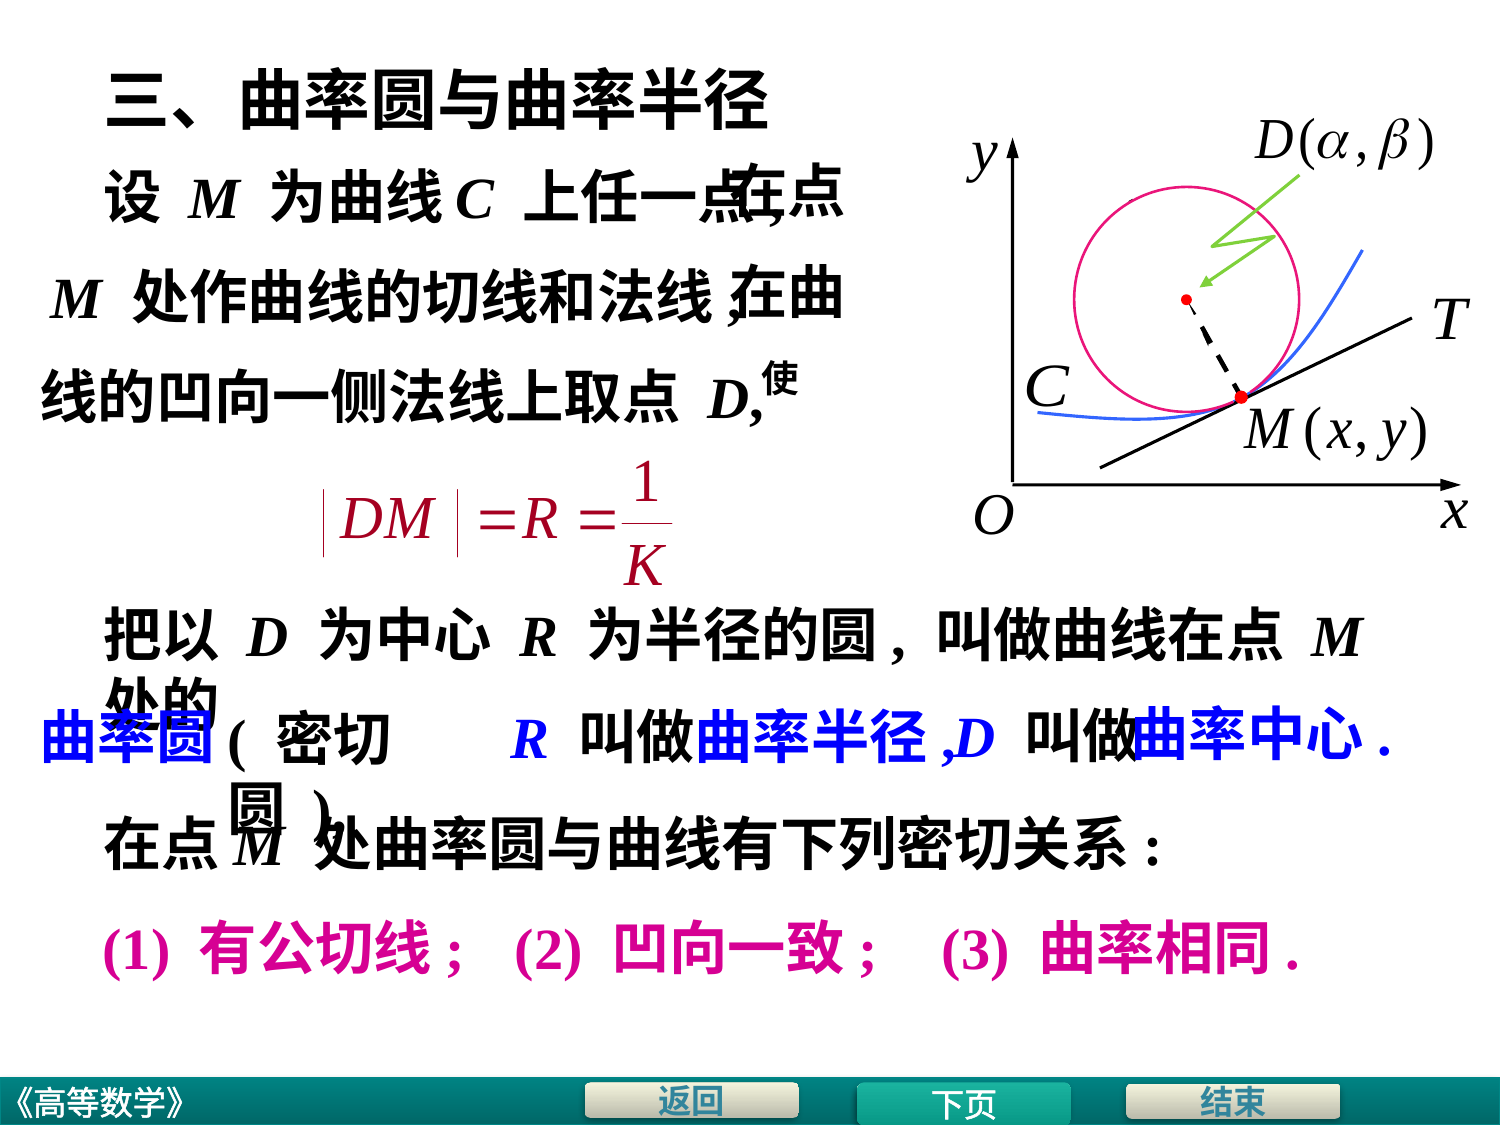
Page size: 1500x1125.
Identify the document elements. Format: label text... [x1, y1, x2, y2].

text_box 在曲 [714, 248, 916, 333]
text_box (2) 凹向一致; [499, 903, 927, 989]
text_box 曲率中心. [1116, 689, 1417, 775]
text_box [1250, 113, 1439, 177]
text_box (3) 曲率相同. [927, 903, 1390, 989]
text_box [1167, 326, 1213, 376]
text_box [1235, 391, 1431, 466]
text_box R 叫做曲率半径, [496, 692, 1034, 778]
text_box 使 [761, 355, 845, 401]
text_box 设 M 为曲线 C 上任一点, [88, 152, 800, 238]
text_box (1) 有公切线; [87, 903, 499, 989]
text_box D 叫做 [939, 691, 1214, 777]
text_box 在点M 处曲率圆与曲线有下列密切关系: [88, 800, 1163, 885]
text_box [1016, 349, 1075, 419]
text_box M 处作曲线的切线和法线, [36, 252, 774, 338]
text_box ( 密切圆 ), [212, 694, 525, 800]
text_box 曲率圆 [24, 692, 263, 778]
text_box 线的凹向一侧法线上取点 D, [24, 352, 786, 438]
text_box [318, 449, 676, 590]
text_box 下页 [856, 1082, 1072, 1125]
title 三、曲率圆与曲率半径 [88, 50, 889, 150]
text_box 在点 [714, 146, 892, 232]
text_box 把以 D 为中心 R 为半径的圆, 叫做曲线在点 M 处的 [88, 590, 1463, 745]
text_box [961, 137, 1471, 540]
